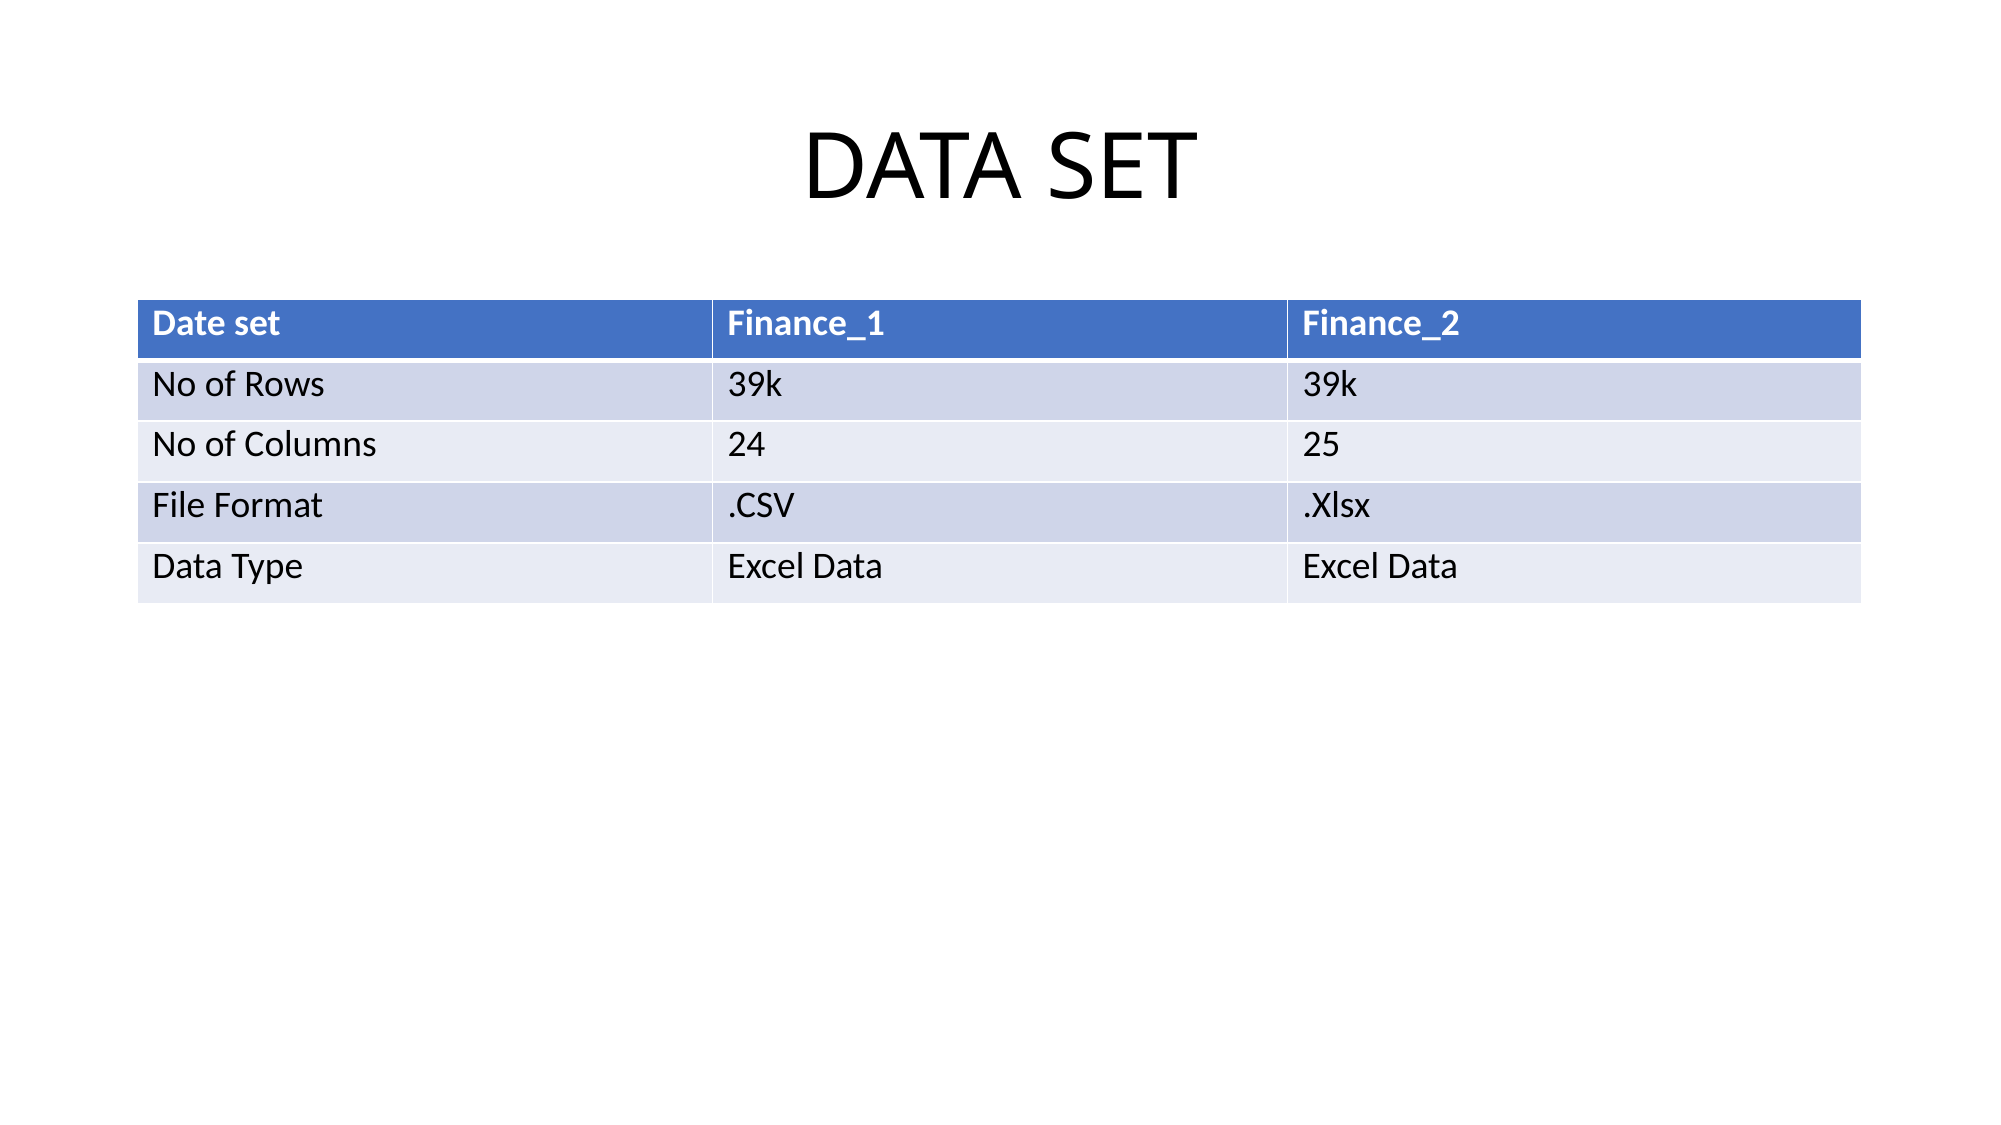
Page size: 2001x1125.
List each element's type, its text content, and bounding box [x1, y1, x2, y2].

table_cell No of Columns [138, 422, 712, 481]
table_header Finance_2 [1288, 300, 1861, 358]
table_cell .Xlsx [1288, 483, 1861, 542]
table_cell .CSV [713, 483, 1287, 542]
table_header Date set [138, 300, 712, 358]
table_cell 39k [1288, 363, 1861, 420]
table_cell 39k [713, 363, 1287, 420]
table_cell 24 [713, 422, 1287, 481]
table_cell Data Type [138, 544, 712, 603]
table_cell No of Rows [138, 363, 712, 420]
table_cell Excel Data [1288, 544, 1861, 603]
title DATA SET [137, 59, 1863, 278]
table_cell Excel Data [713, 544, 1287, 603]
table_header Finance_1 [713, 300, 1287, 358]
table_cell 25 [1288, 422, 1861, 481]
table_cell File Format [138, 483, 712, 542]
